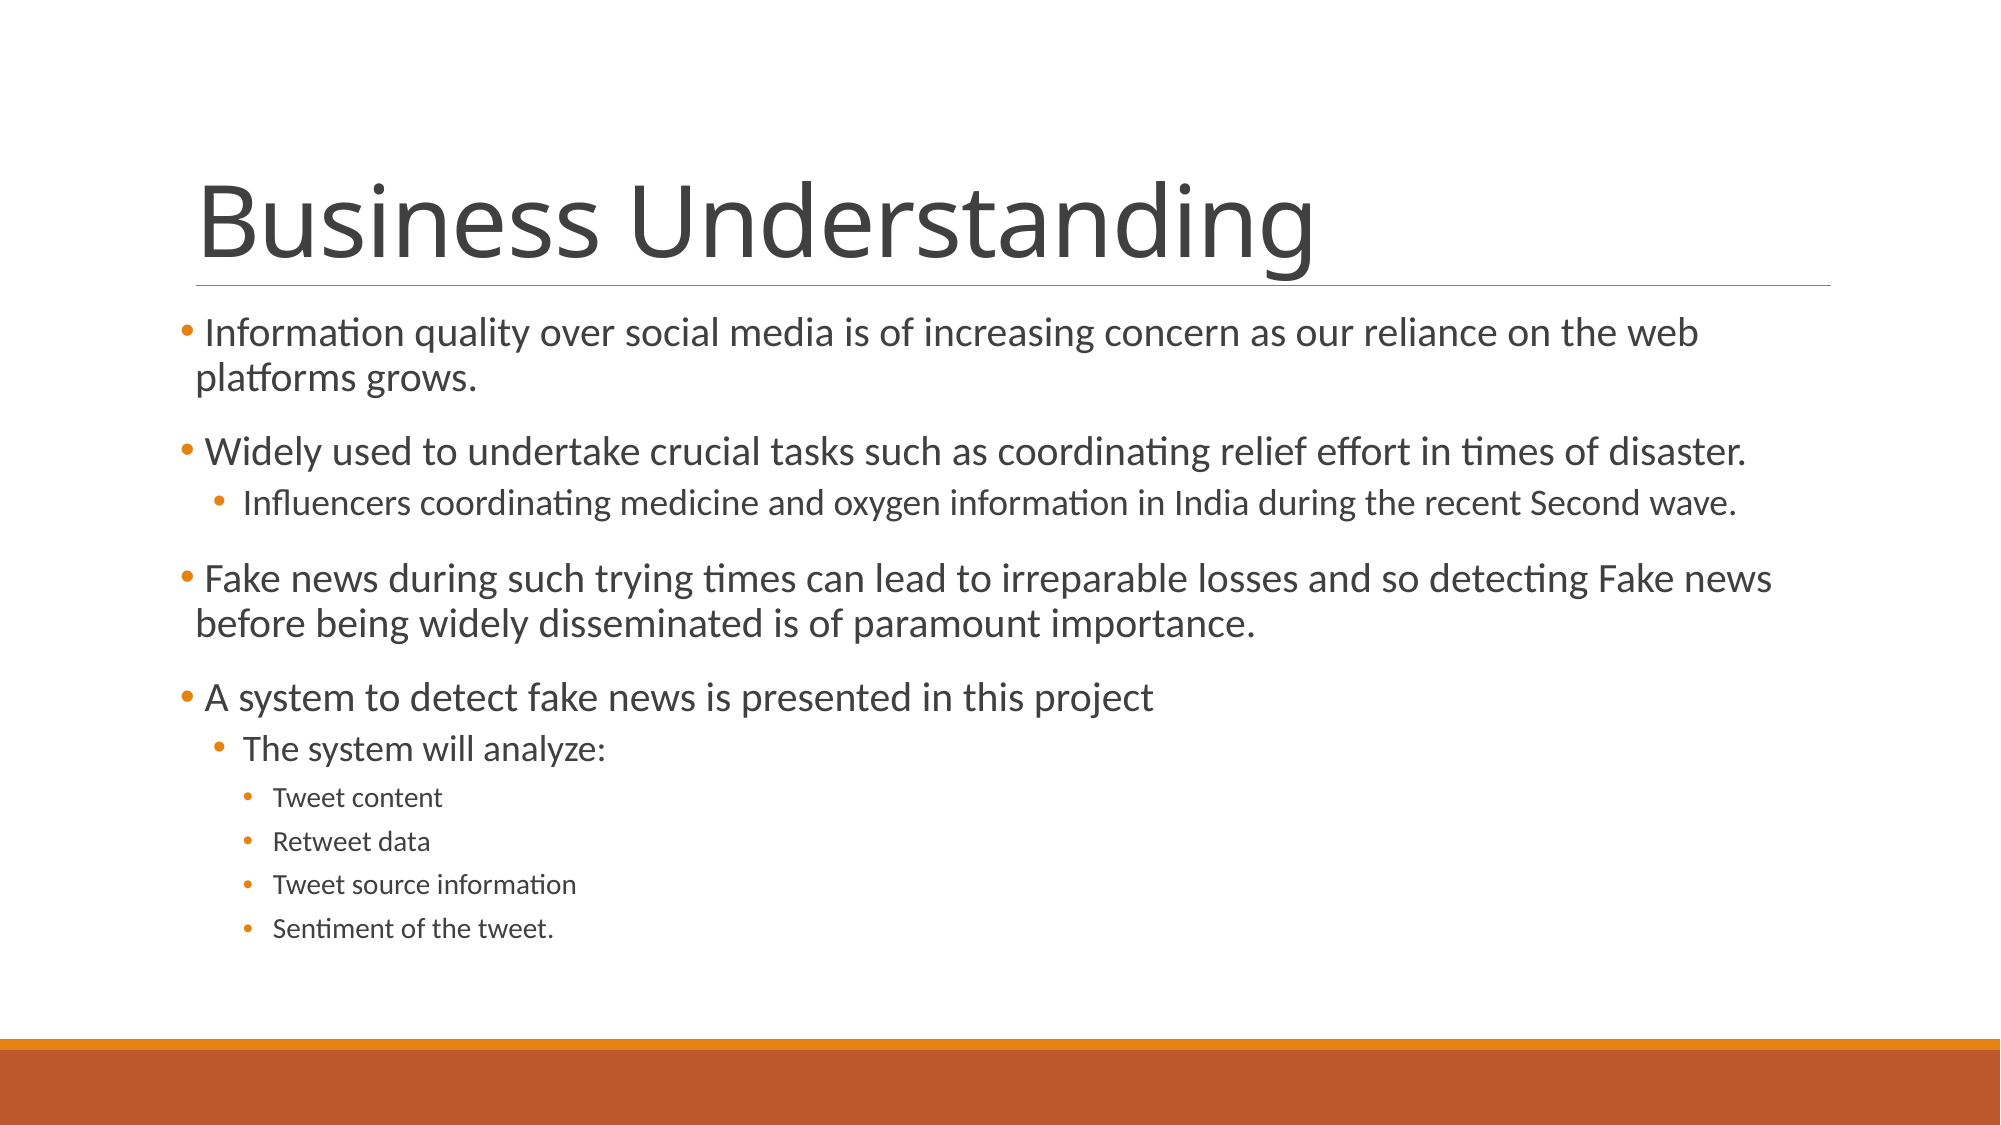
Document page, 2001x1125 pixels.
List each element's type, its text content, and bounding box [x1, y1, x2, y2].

list Information quality over social media is of increasing concern as our reliance on the web platforms grows. Widely used to undertake crucial tasks such as coordinating relief effort in times of disaster. Influencers coordinating medicine and oxygen information in India during the recent Second wave. Fake news during such trying times can lead to irreparable losses and so detecting Fake news before being widely disseminated is of paramount importance. A system to detect fake news is presented in this project The system will analyze: Tweet content Retweet data Tweet source information Sentiment of the tweet. [180, 302, 1830, 963]
title Business Understanding [180, 47, 1830, 285]
